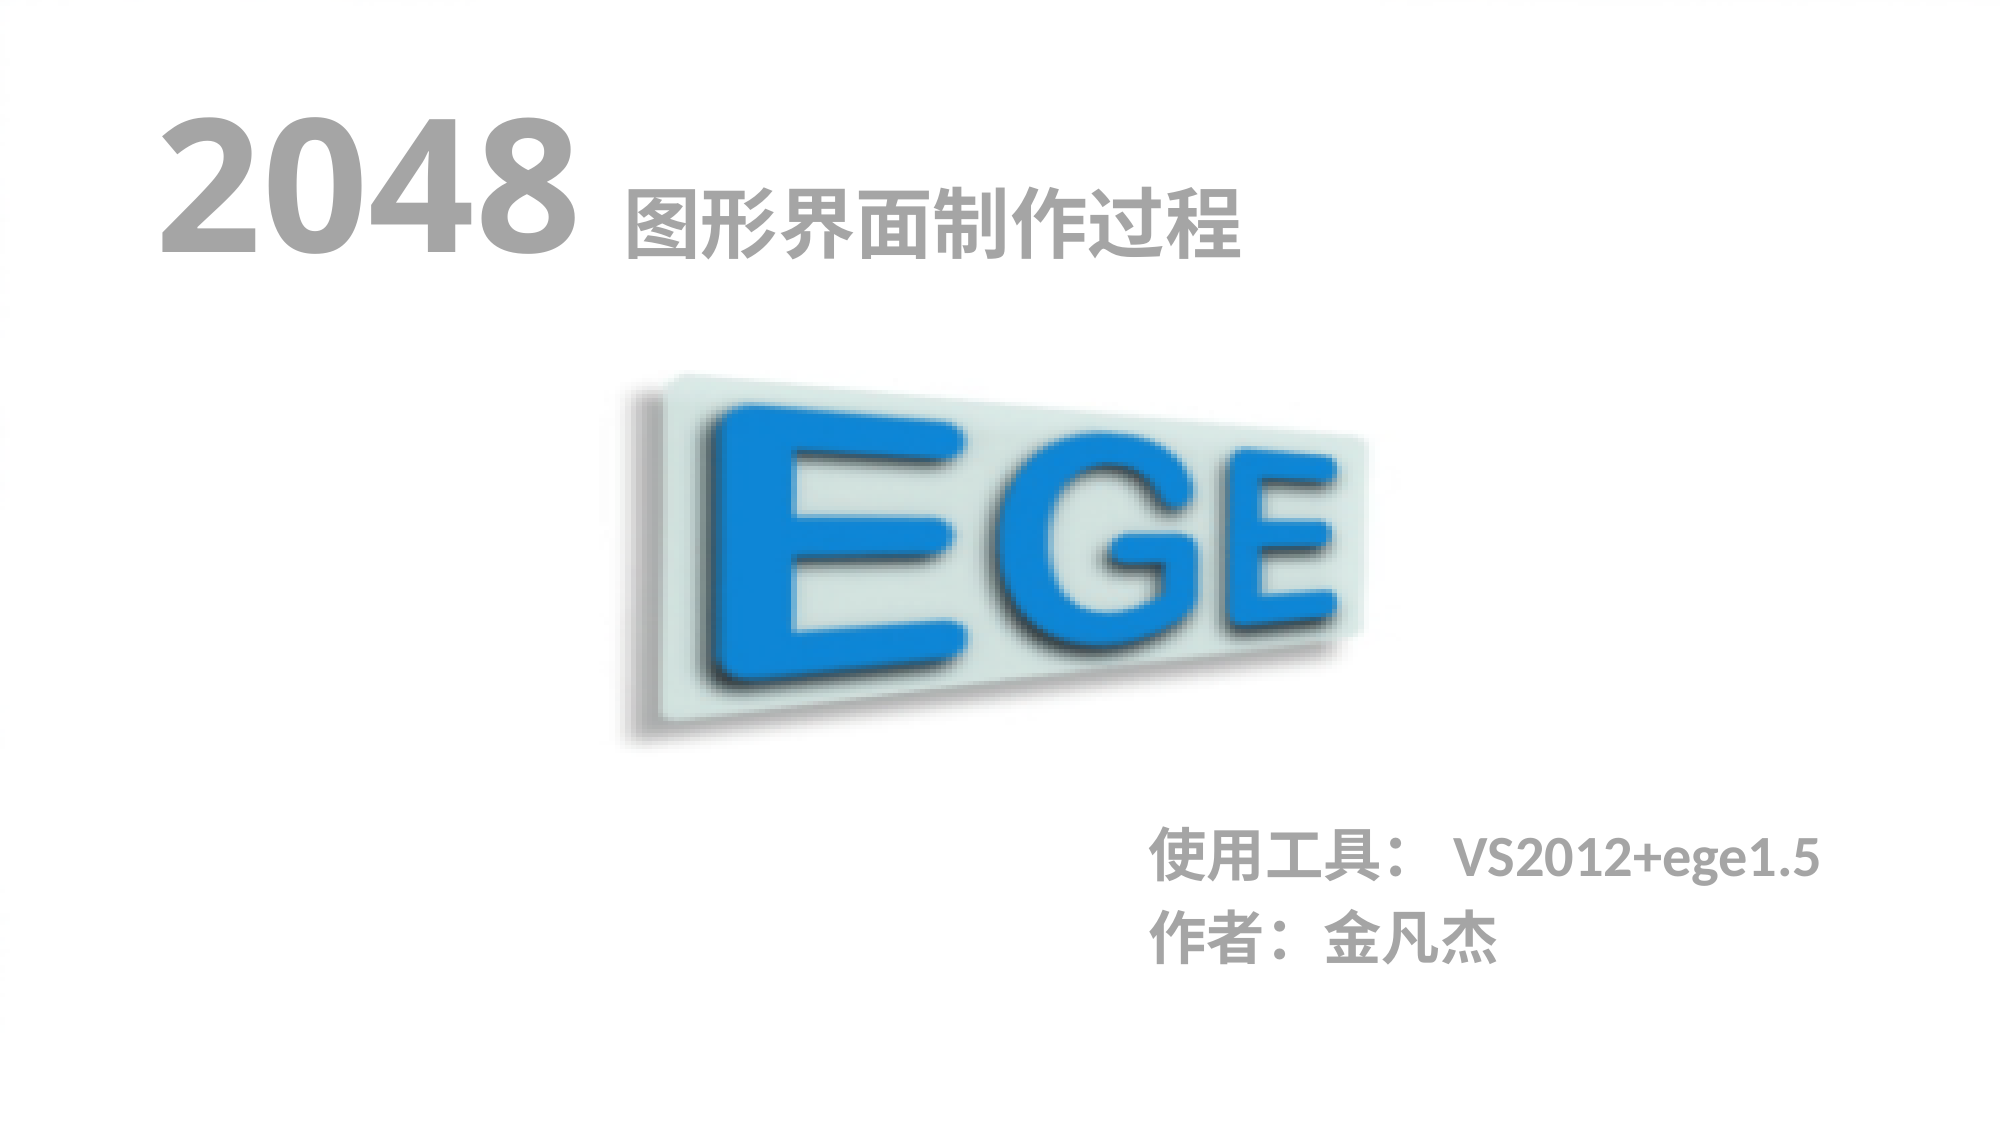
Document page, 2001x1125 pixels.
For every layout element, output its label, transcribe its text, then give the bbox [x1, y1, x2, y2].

picture [0, 0, 2001, 1125]
list 使用工具：VS2012+ege1.5 作者：金凡杰 [1133, 818, 2000, 1125]
title 2048 图形界面制作过程 [92, 83, 1818, 302]
